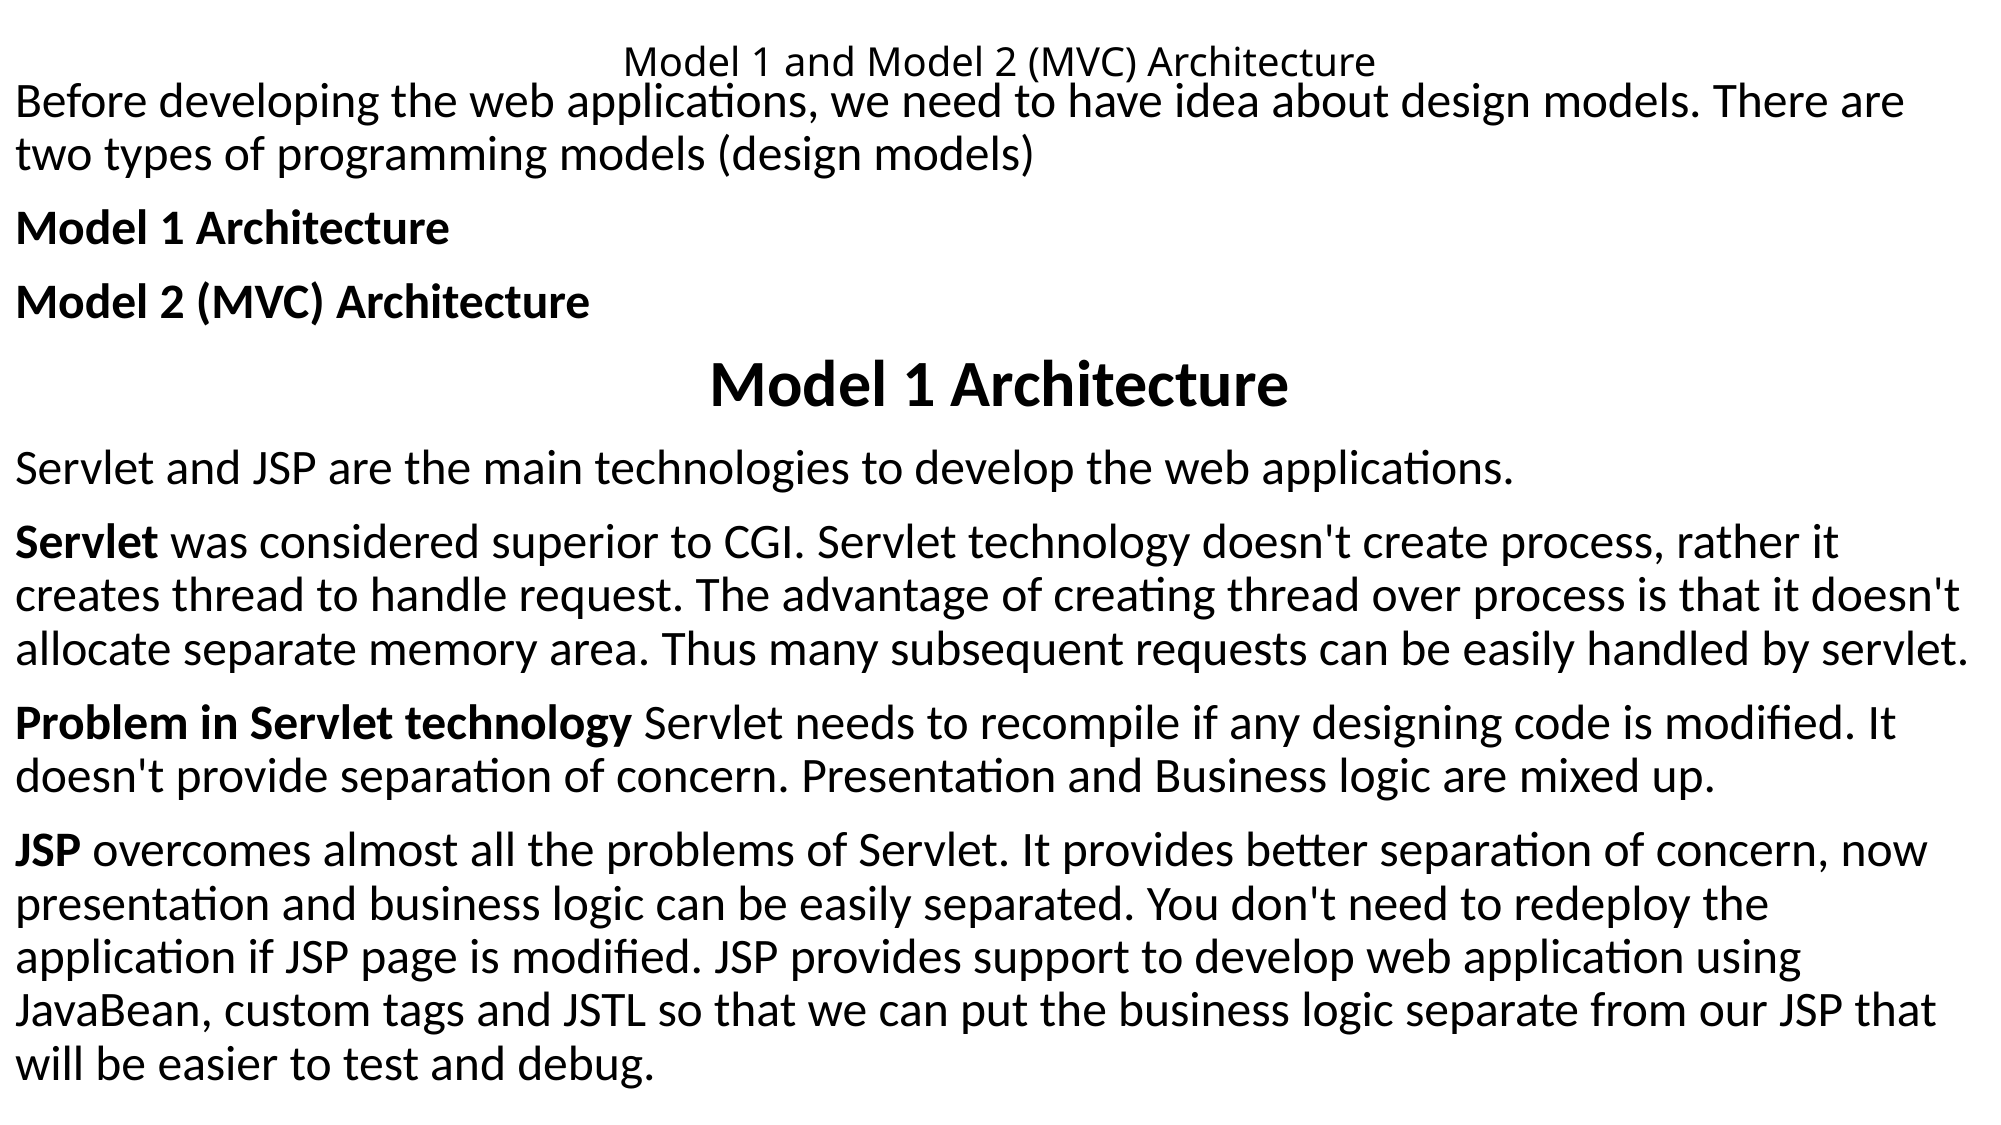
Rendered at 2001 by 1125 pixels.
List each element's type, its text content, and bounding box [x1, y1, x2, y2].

subtitle Before developing the web applications, we need to have idea about design models. There are two types of programming models (design models) Model 1 Architecture Model 2 (MVC) Architecture Model 1 Architecture Servlet and JSP are the main technologies to develop the web applications. Servlet was considered superior to CGI. Servlet technology doesn't create process, rather it creates thread to handle request. The advantage of creating thread over process is that it doesn't allocate separate memory area. Thus many subsequent requests can be easily handled by servlet. Problem in Servlet technology Servlet needs to recompile if any designing code is modified. It doesn't provide separation of concern. Presentation and Business logic are mixed up. JSP overcomes almost all the problems of Servlet. It provides better separation of concern, now presentation and business logic can be easily separated. You don't need to redeploy the application if JSP page is modified. JSP provides support to develop web application using JavaBean, custom tags and JSTL so that we can put the business logic separate from our JSP that will be easier to test and debug. [0, 67, 2000, 1125]
title Model 1 and Model 2 (MVC) Architecture [0, 33, 2000, 67]
